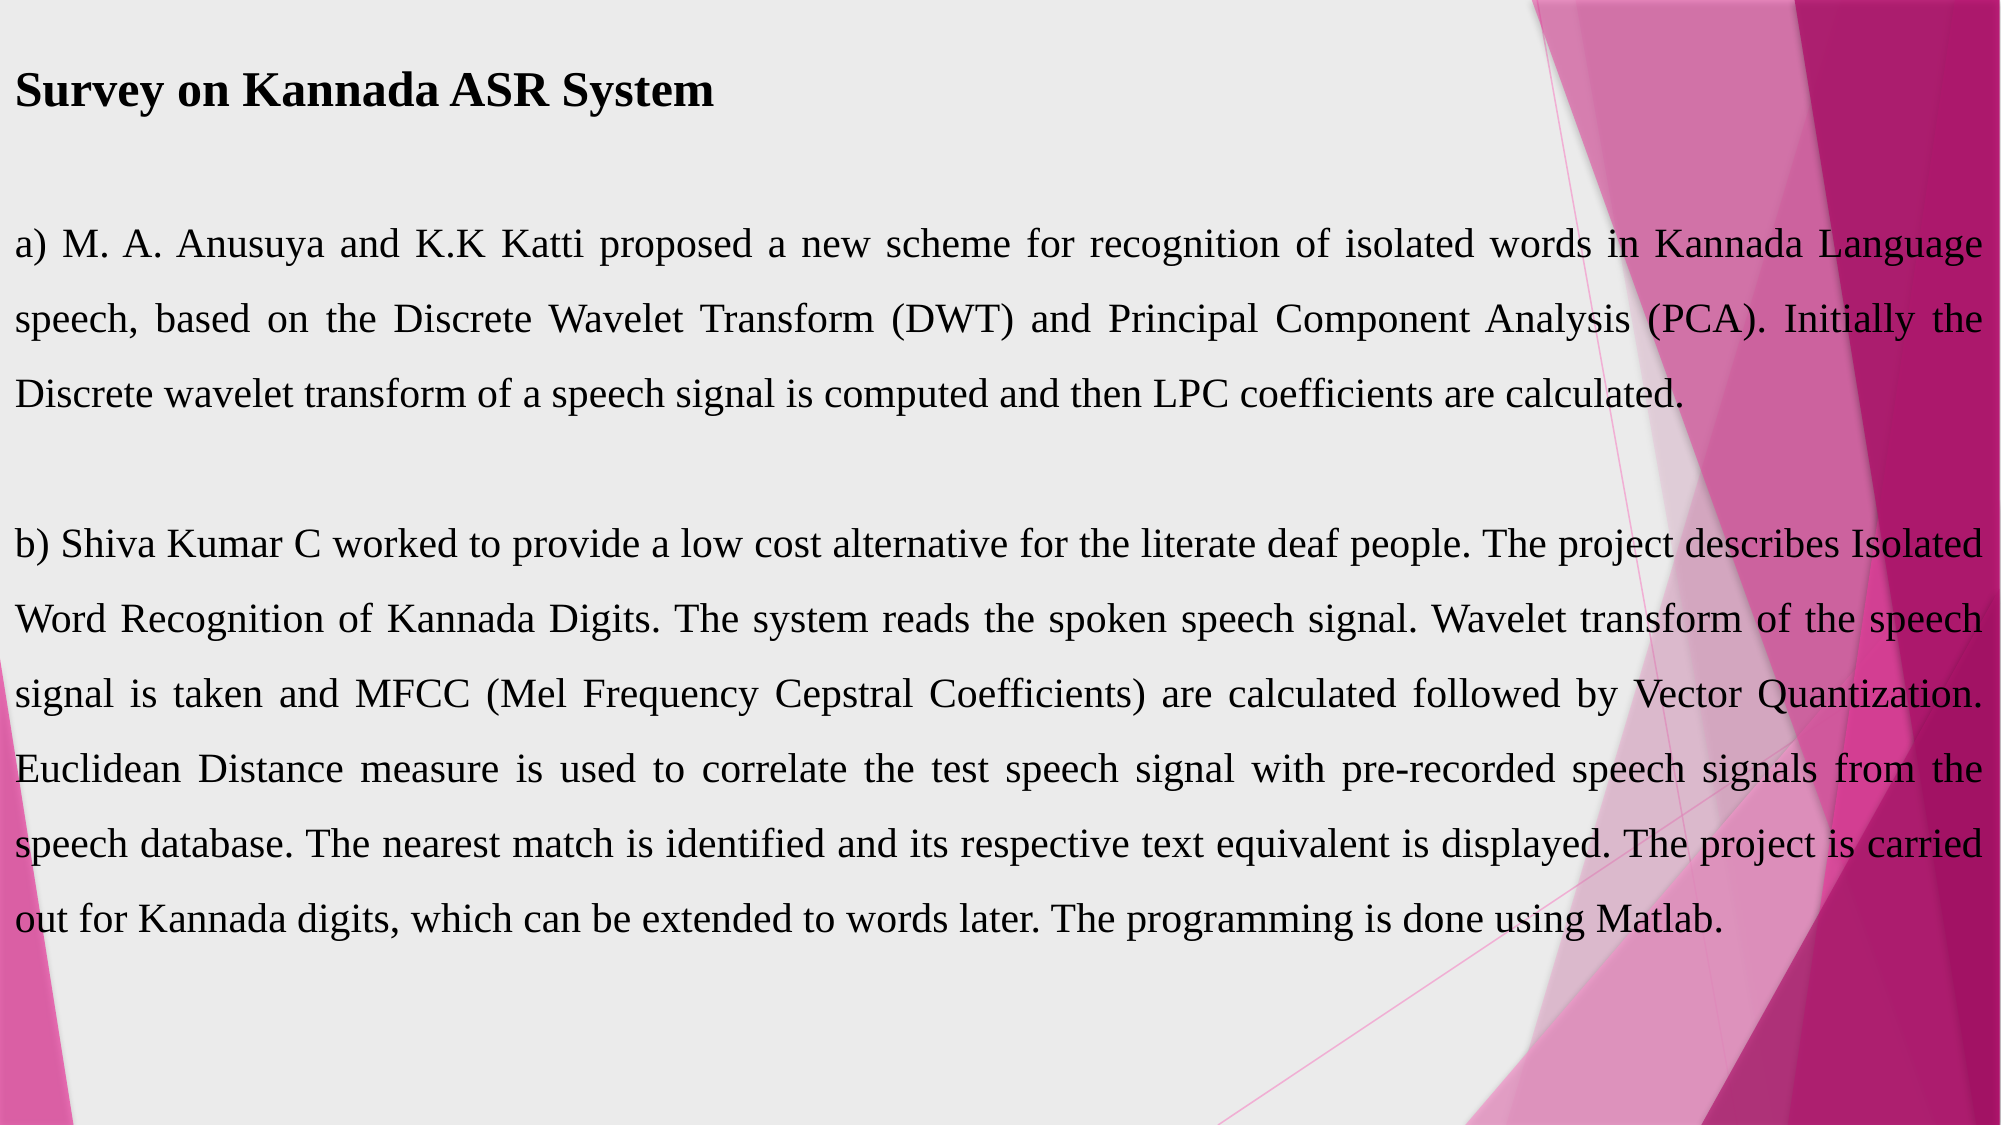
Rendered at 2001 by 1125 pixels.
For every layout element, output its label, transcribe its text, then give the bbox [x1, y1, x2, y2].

text_box Survey on Kannada ASR System a) M. A. Anusuya and K.K Katti proposed a new scheme for recognition of isolated words in Kannada Language speech, based on the Discrete Wavelet Transform (DWT) and Principal Component Analysis (PCA). Initially the Discrete wavelet transform of a speech signal is computed and then LPC coefficients are calculated. b) Shiva Kumar C worked to provide a low cost alternative for the literate deaf people. The project describes Isolated Word Recognition of Kannada Digits. The system reads the spoken speech signal. Wavelet transform of the speech signal is taken and MFCC (Mel Frequency Cepstral Coefficients) are calculated followed by Vector Quantization. Euclidean Distance measure is used to correlate the test speech signal with pre-recorded speech signals from the speech database. The nearest match is identified and its respective text equivalent is displayed. The project is carried out for Kannada digits, which can be extended to words later. The programming is done using Matlab. [0, 18, 2000, 949]
